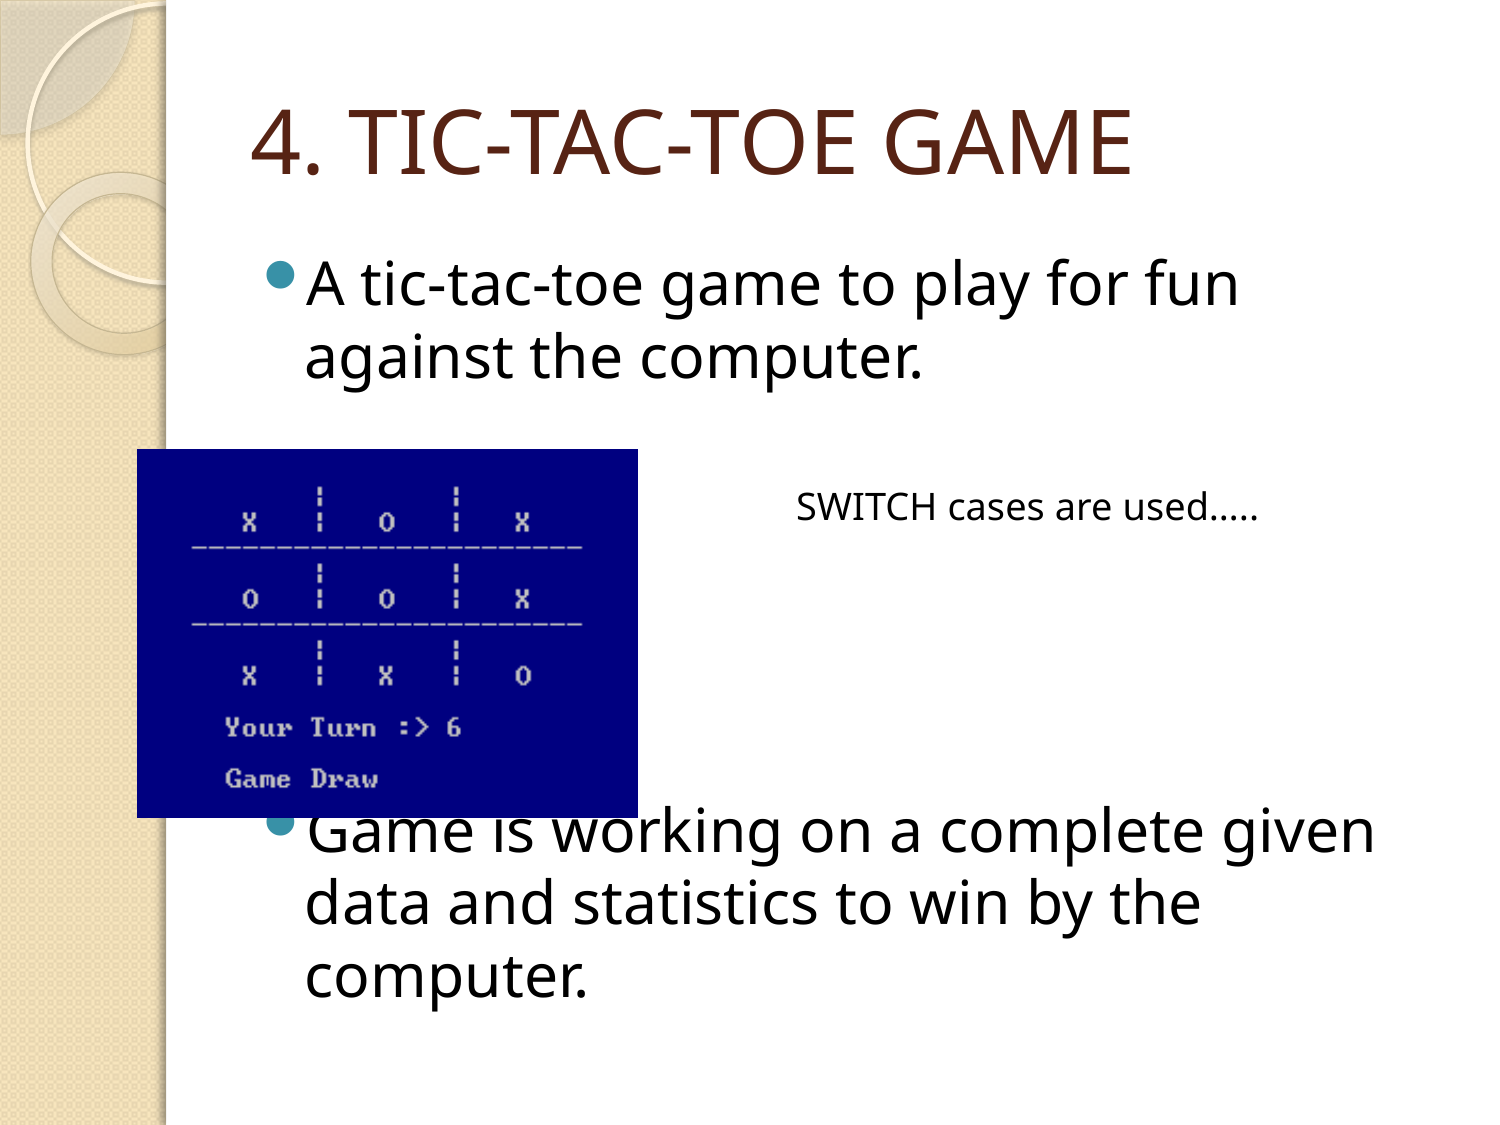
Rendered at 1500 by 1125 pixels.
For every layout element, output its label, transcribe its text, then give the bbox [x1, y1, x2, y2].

title 4. TIC-TAC-TOE GAME [235, 45, 1466, 233]
list A tic-tac-toe game to play for fun against the computer. SWITCH cases are used….. Game is working on a complete given data and statistics to win by the computer. [235, 237, 1466, 1025]
picture [137, 449, 638, 819]
